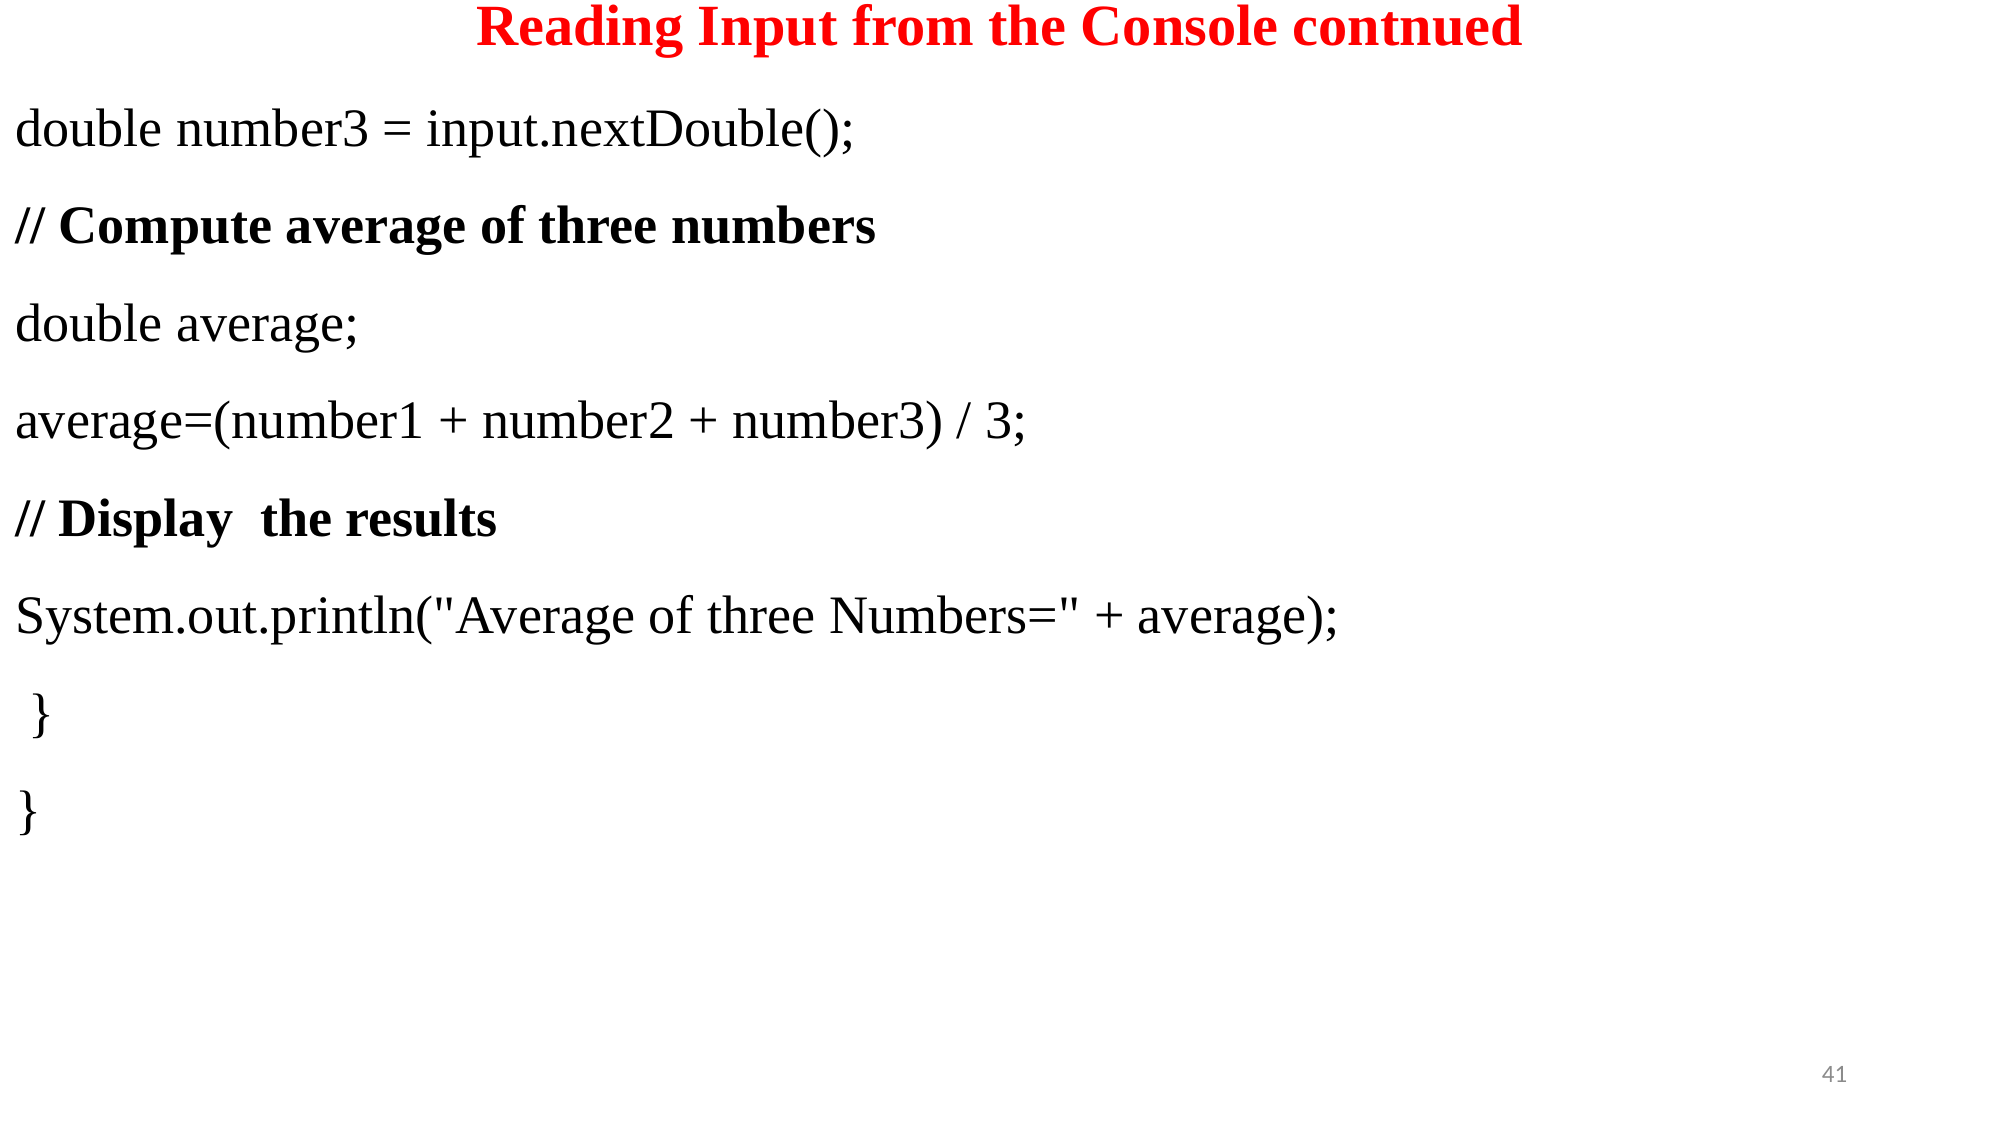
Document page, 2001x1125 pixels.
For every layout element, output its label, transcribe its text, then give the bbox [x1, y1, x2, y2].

list double number3 = input.nextDouble(); // Compute average of three numbers double average; average=(number1 + number2 + number3) / 3; // Display the results System.out.println("Average of three Numbers=" + average); } } [0, 52, 2000, 1125]
title Reading Input from the Console contnued [137, 0, 1863, 52]
slide_number 41 [1412, 1042, 1863, 1103]
